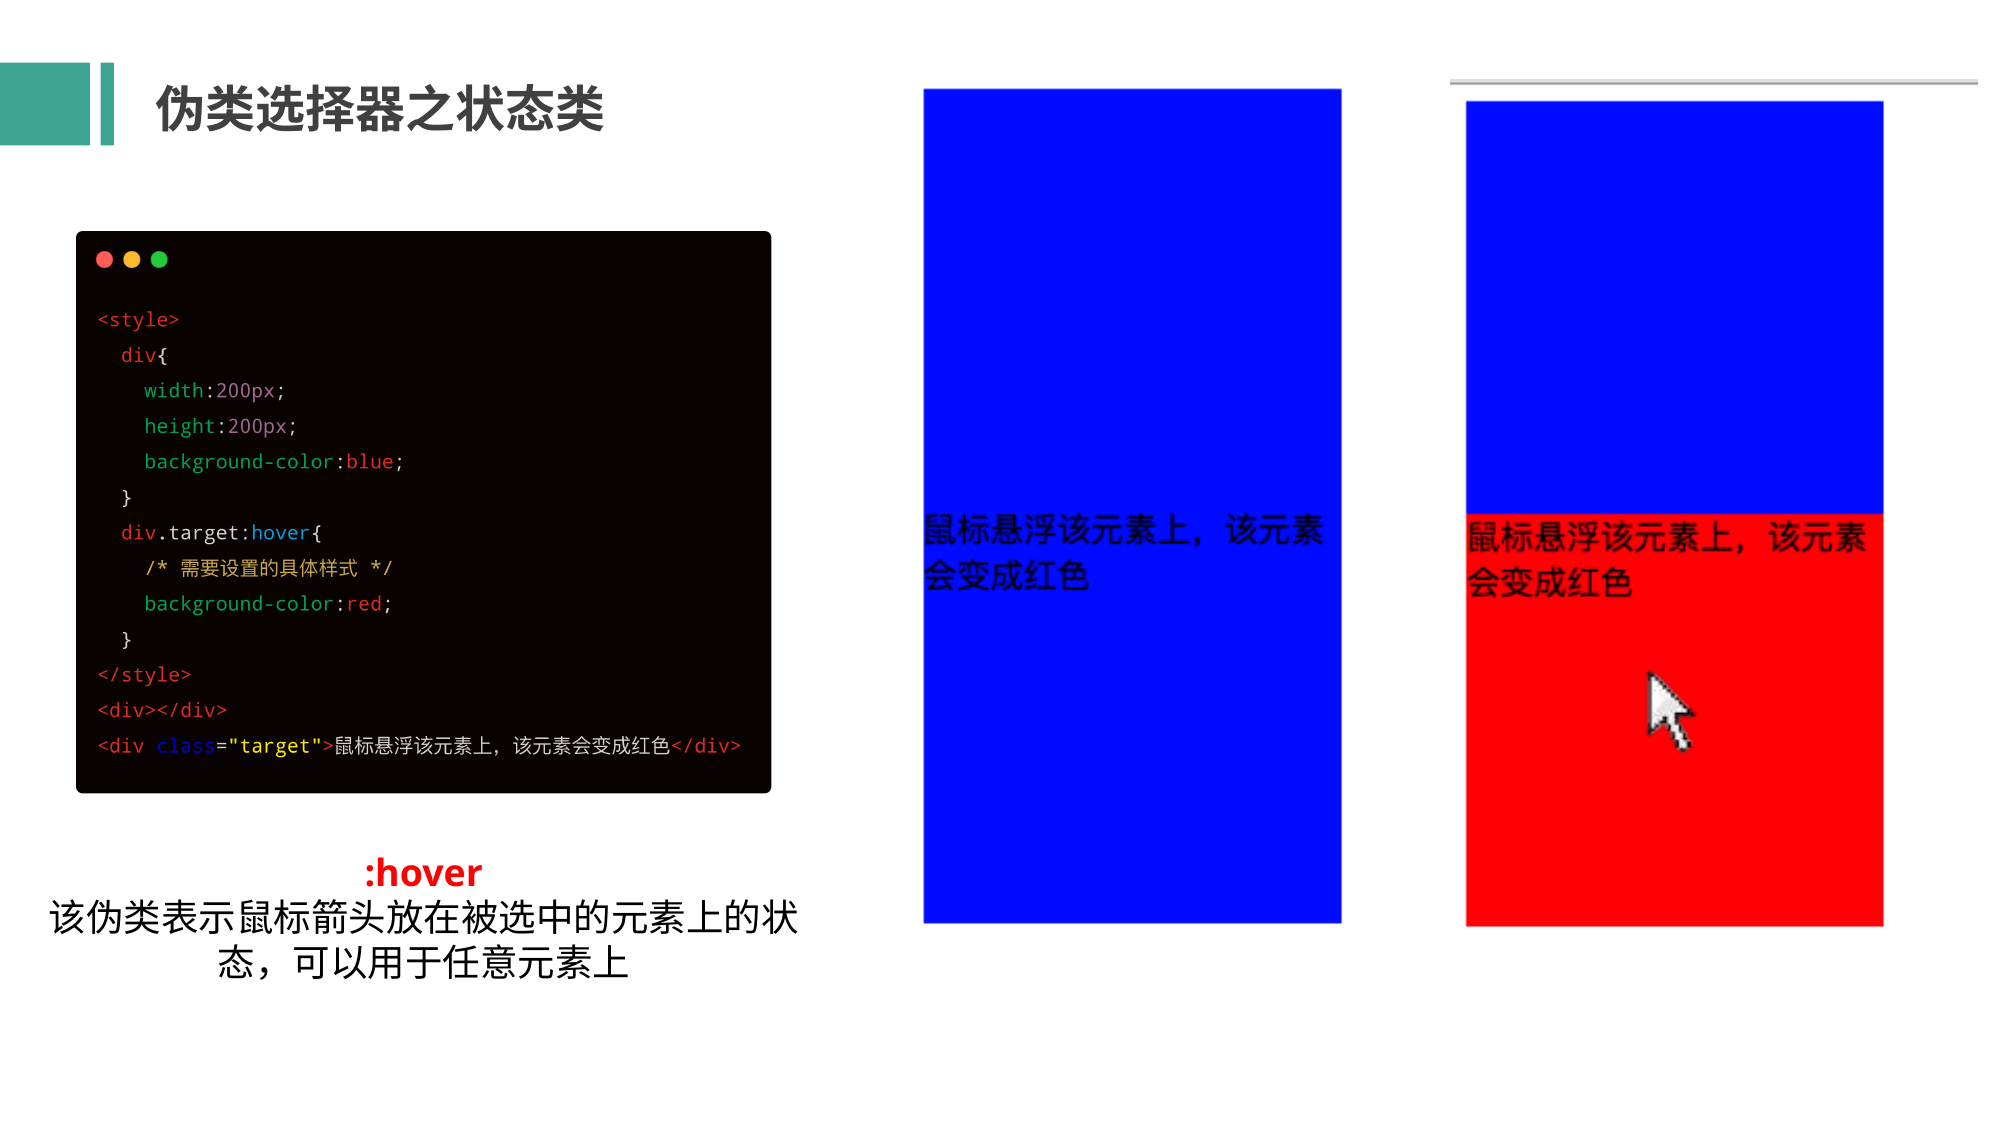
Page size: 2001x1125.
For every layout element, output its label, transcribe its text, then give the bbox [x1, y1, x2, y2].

picture [1450, 79, 1978, 1022]
picture [918, 79, 1363, 949]
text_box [0, 62, 114, 146]
picture [75, 230, 772, 794]
text_box :hover 该伪类表示鼠标箭头放在被选中的元素上的状态，可以用于任意元素上 [22, 841, 825, 1037]
text_box 伪类选择器之状态类 [140, 69, 721, 145]
